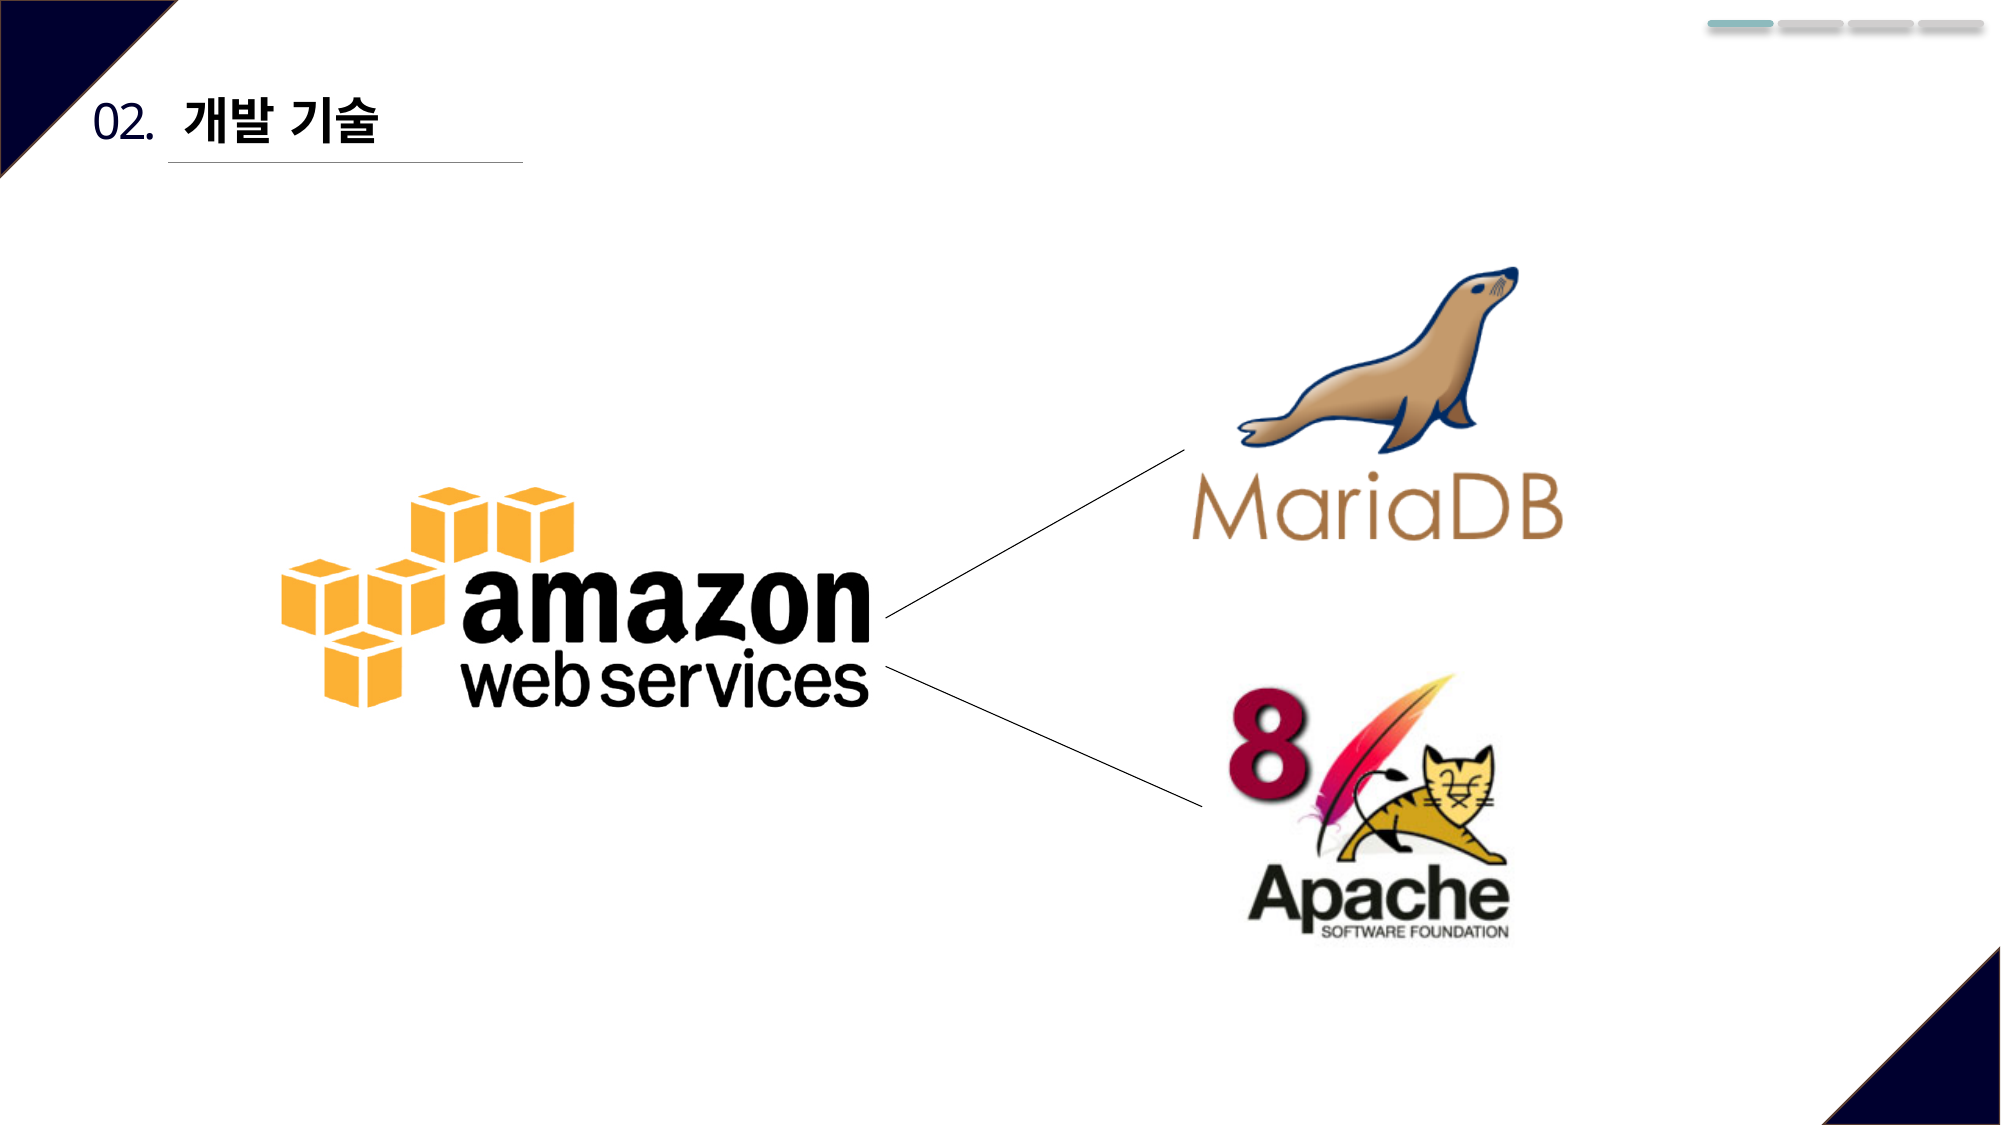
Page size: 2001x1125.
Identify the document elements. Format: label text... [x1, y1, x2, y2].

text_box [885, 449, 1185, 618]
picture [1202, 634, 1546, 979]
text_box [885, 666, 1203, 807]
text_box 개발 기술 [168, 81, 465, 157]
text_box 02. [78, 81, 168, 157]
picture [260, 390, 886, 807]
picture [1185, 259, 1571, 549]
